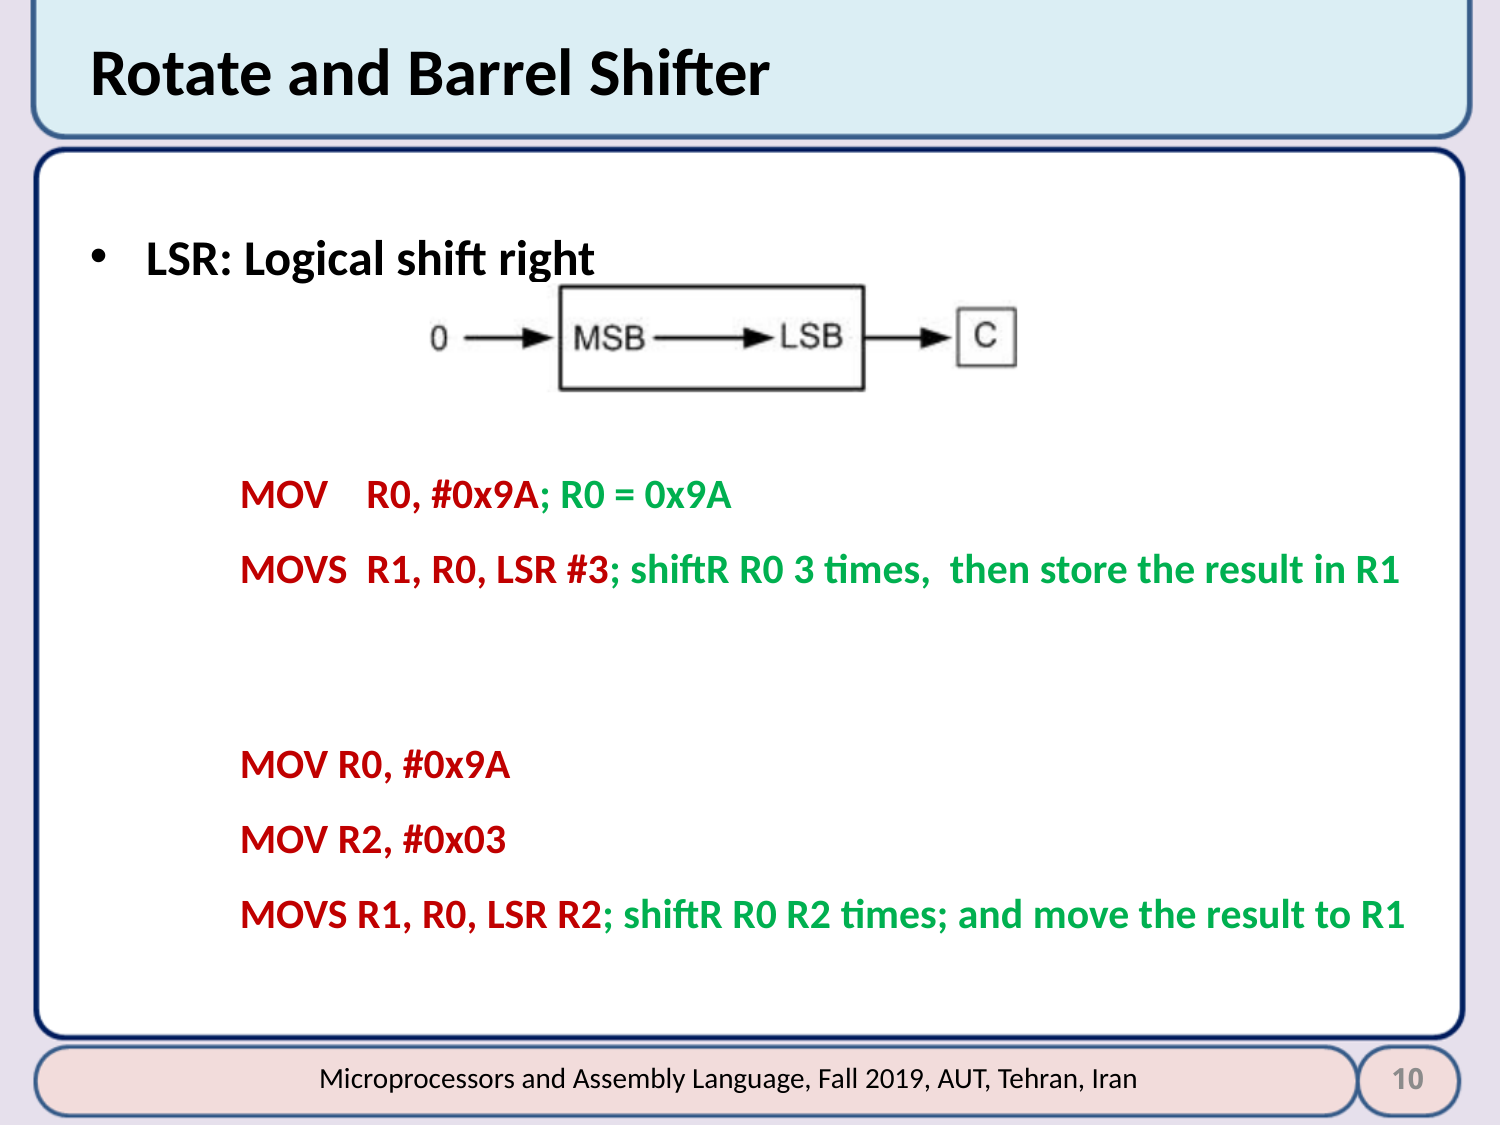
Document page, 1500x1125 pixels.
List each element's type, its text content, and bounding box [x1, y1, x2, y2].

picture [0, 0, 1500, 1125]
text_box LSR: Logical shift right MOV R0, #0x9A; R0 = 0x9A MOVS R1, R0, LSR #3; shiftR R0 3 times, then store the result in R1 MOV R0, #0x9A MOV R2, #0x03 MOVS R1, R0, LSR R2; shiftR R0 R2 times; and move the result to R1 [75, 187, 1450, 945]
text_box Microprocessors and Assembly Language, Fall 2019, AUT, Tehran, Iran [162, 1051, 1288, 1102]
title Rotate and Barrel Shifter [75, 0, 1425, 138]
slide_number 10 [1363, 1049, 1453, 1110]
